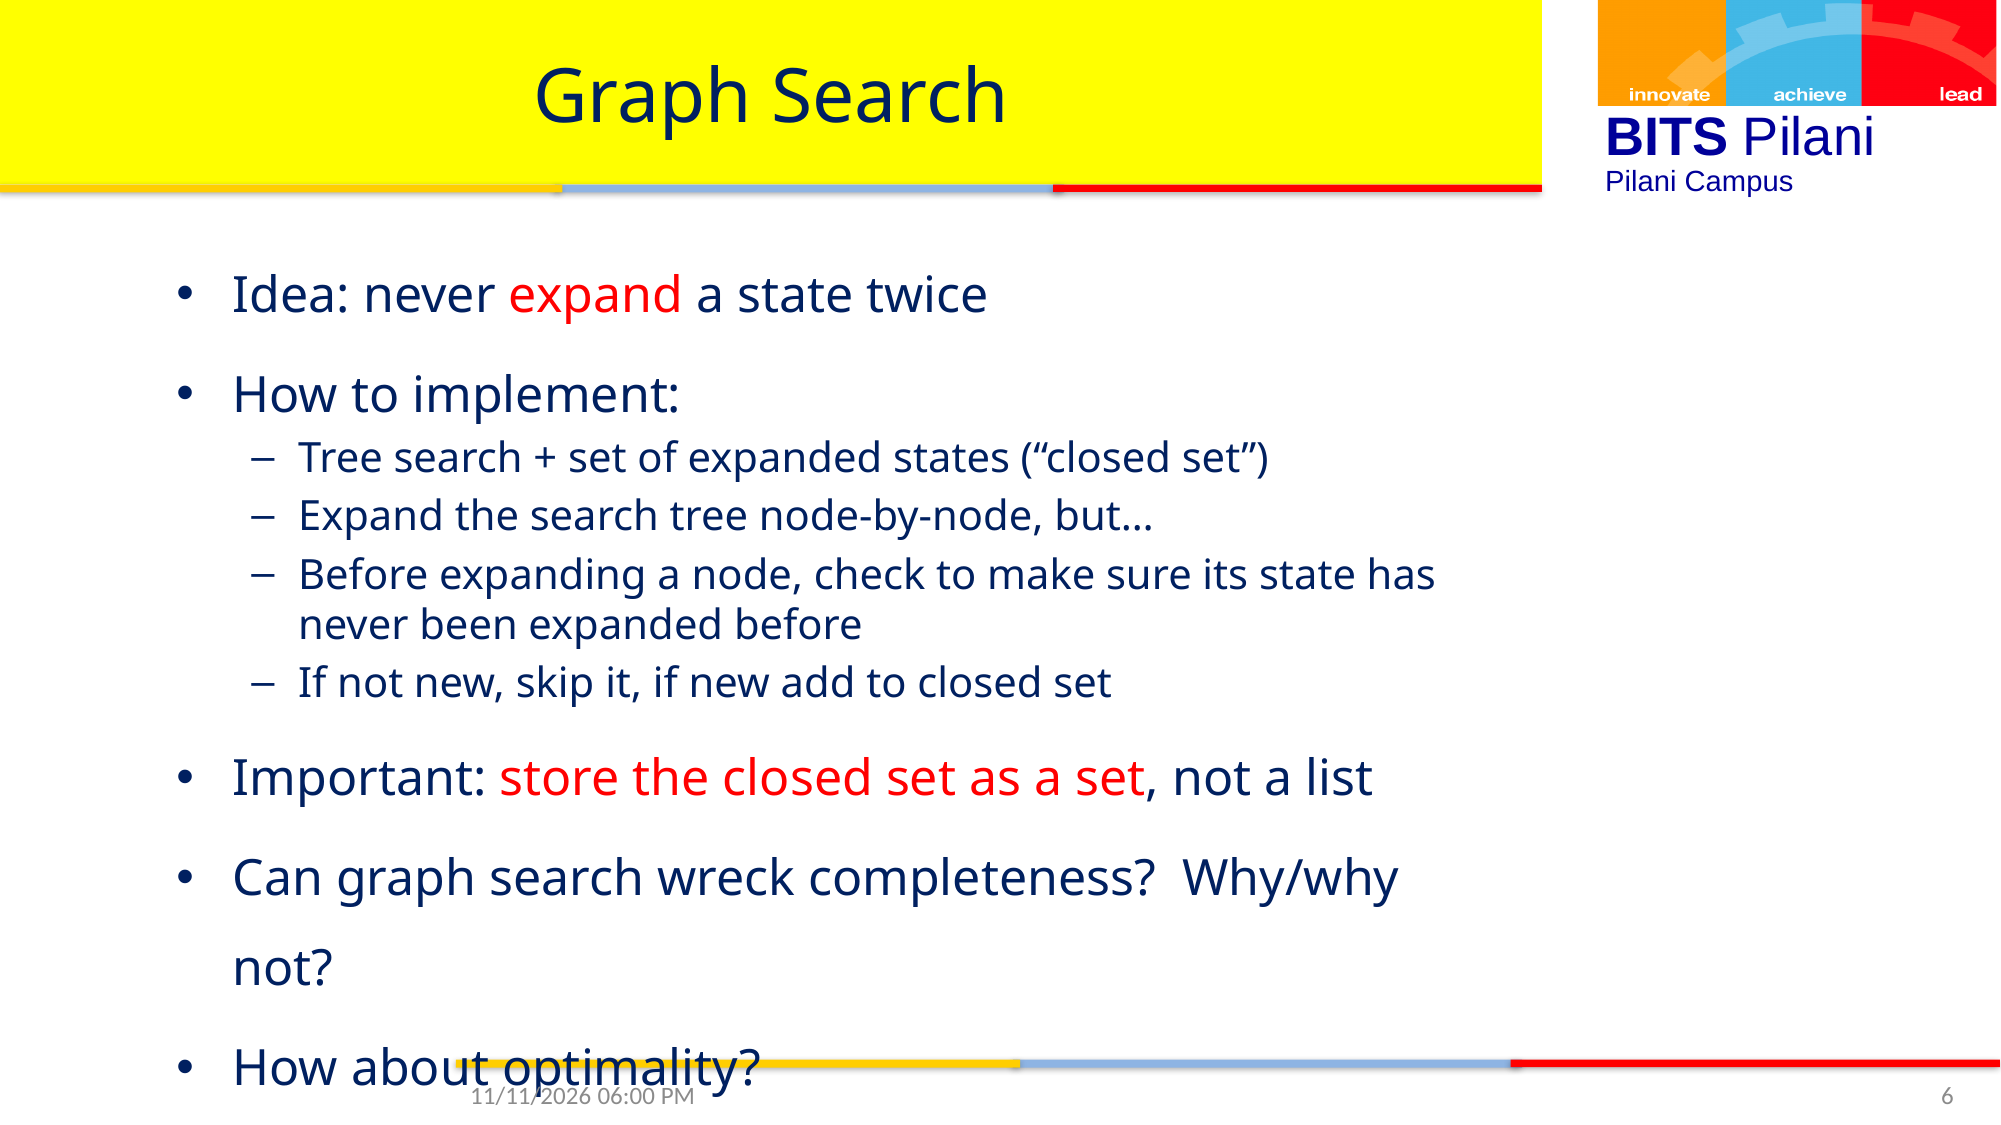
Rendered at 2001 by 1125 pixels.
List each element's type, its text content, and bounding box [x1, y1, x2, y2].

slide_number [455, 1065, 922, 1125]
slide_number 6 [1749, 1065, 1969, 1125]
title Graph Search [0, 0, 1543, 185]
list Idea: never expand a state twice How to implement: Tree search + set of expanded states (“closed set”) Expand the search tree node-by-node, but… Before expanding a node, check to make sure its state has never been expanded before If not new, skip it, if new add to closed set Important: store the closed set as a set, not a list Can graph search wreck completeness? Why/why not? How about optimality? [161, 224, 1500, 1000]
picture [1597, 0, 1997, 106]
